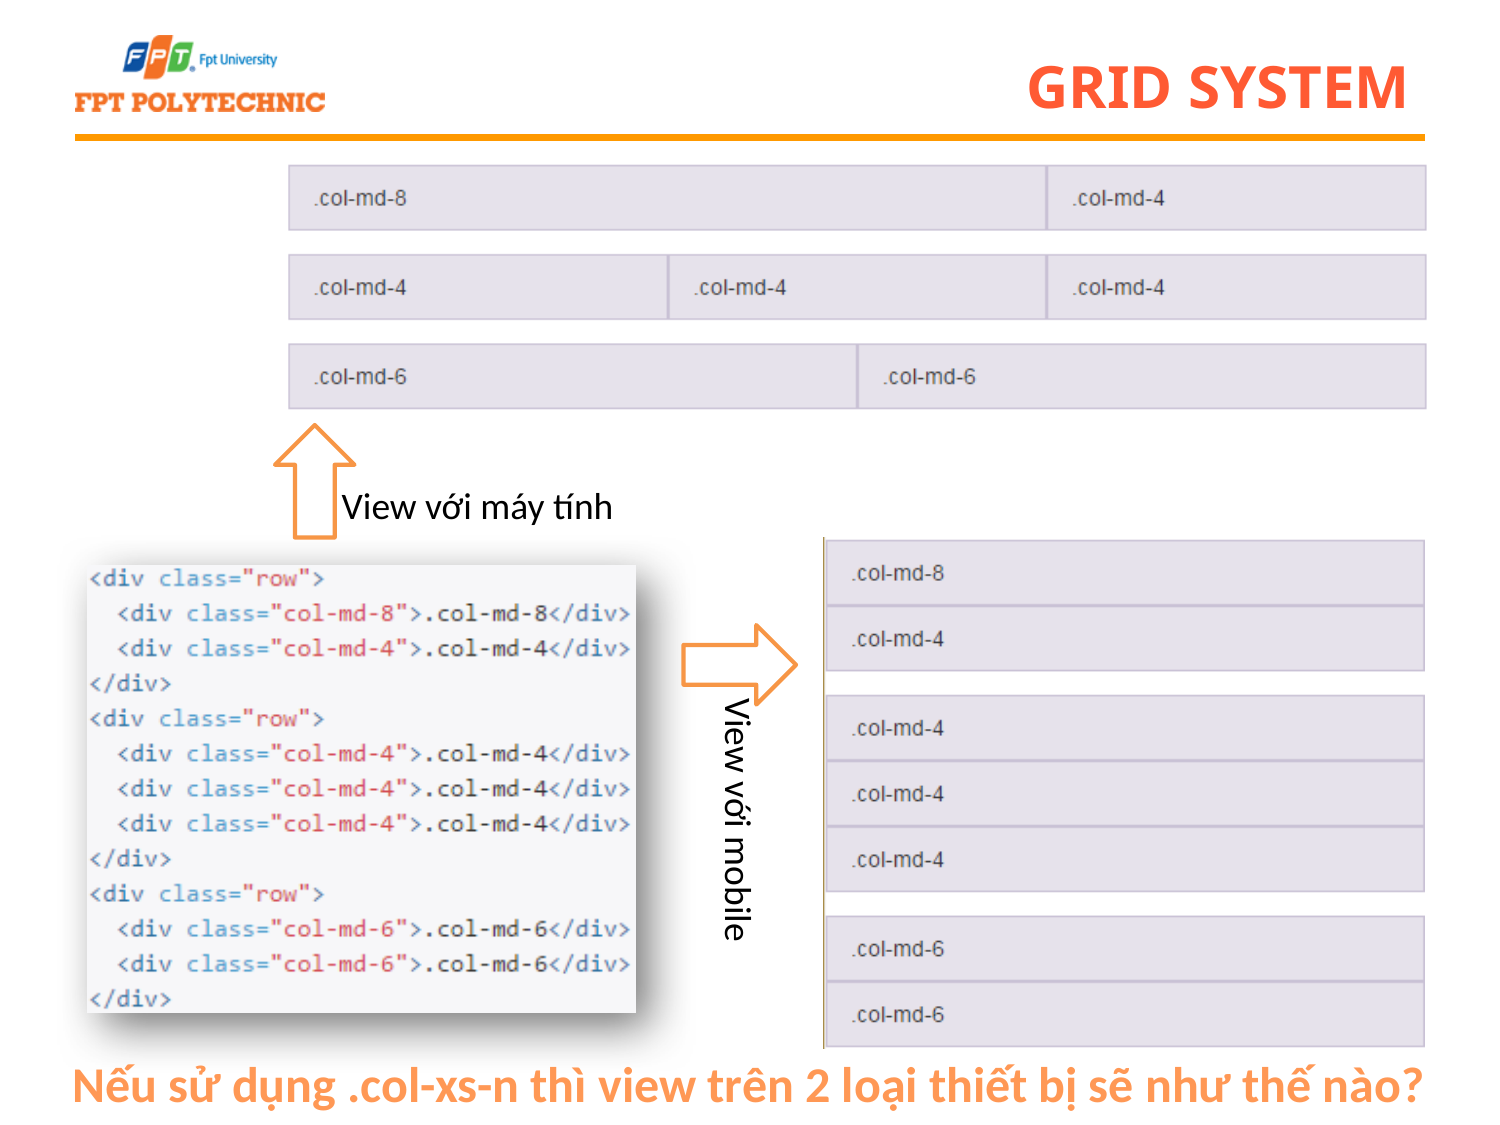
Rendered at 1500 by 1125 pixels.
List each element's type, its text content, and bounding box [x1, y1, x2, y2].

text_box [681, 623, 799, 693]
picture [87, 565, 636, 1013]
picture [287, 162, 1430, 412]
text_box View với mobile [710, 683, 771, 958]
text_box Nếu sử dụng .col-xs-n thì view trên 2 loại thiết bị sẽ như thế nào? [57, 1044, 1441, 1120]
title Grid System [337, 45, 1425, 125]
picture [75, 35, 325, 112]
text_box [273, 422, 357, 540]
picture [823, 537, 1426, 1049]
text_box View với máy tính [326, 474, 629, 535]
